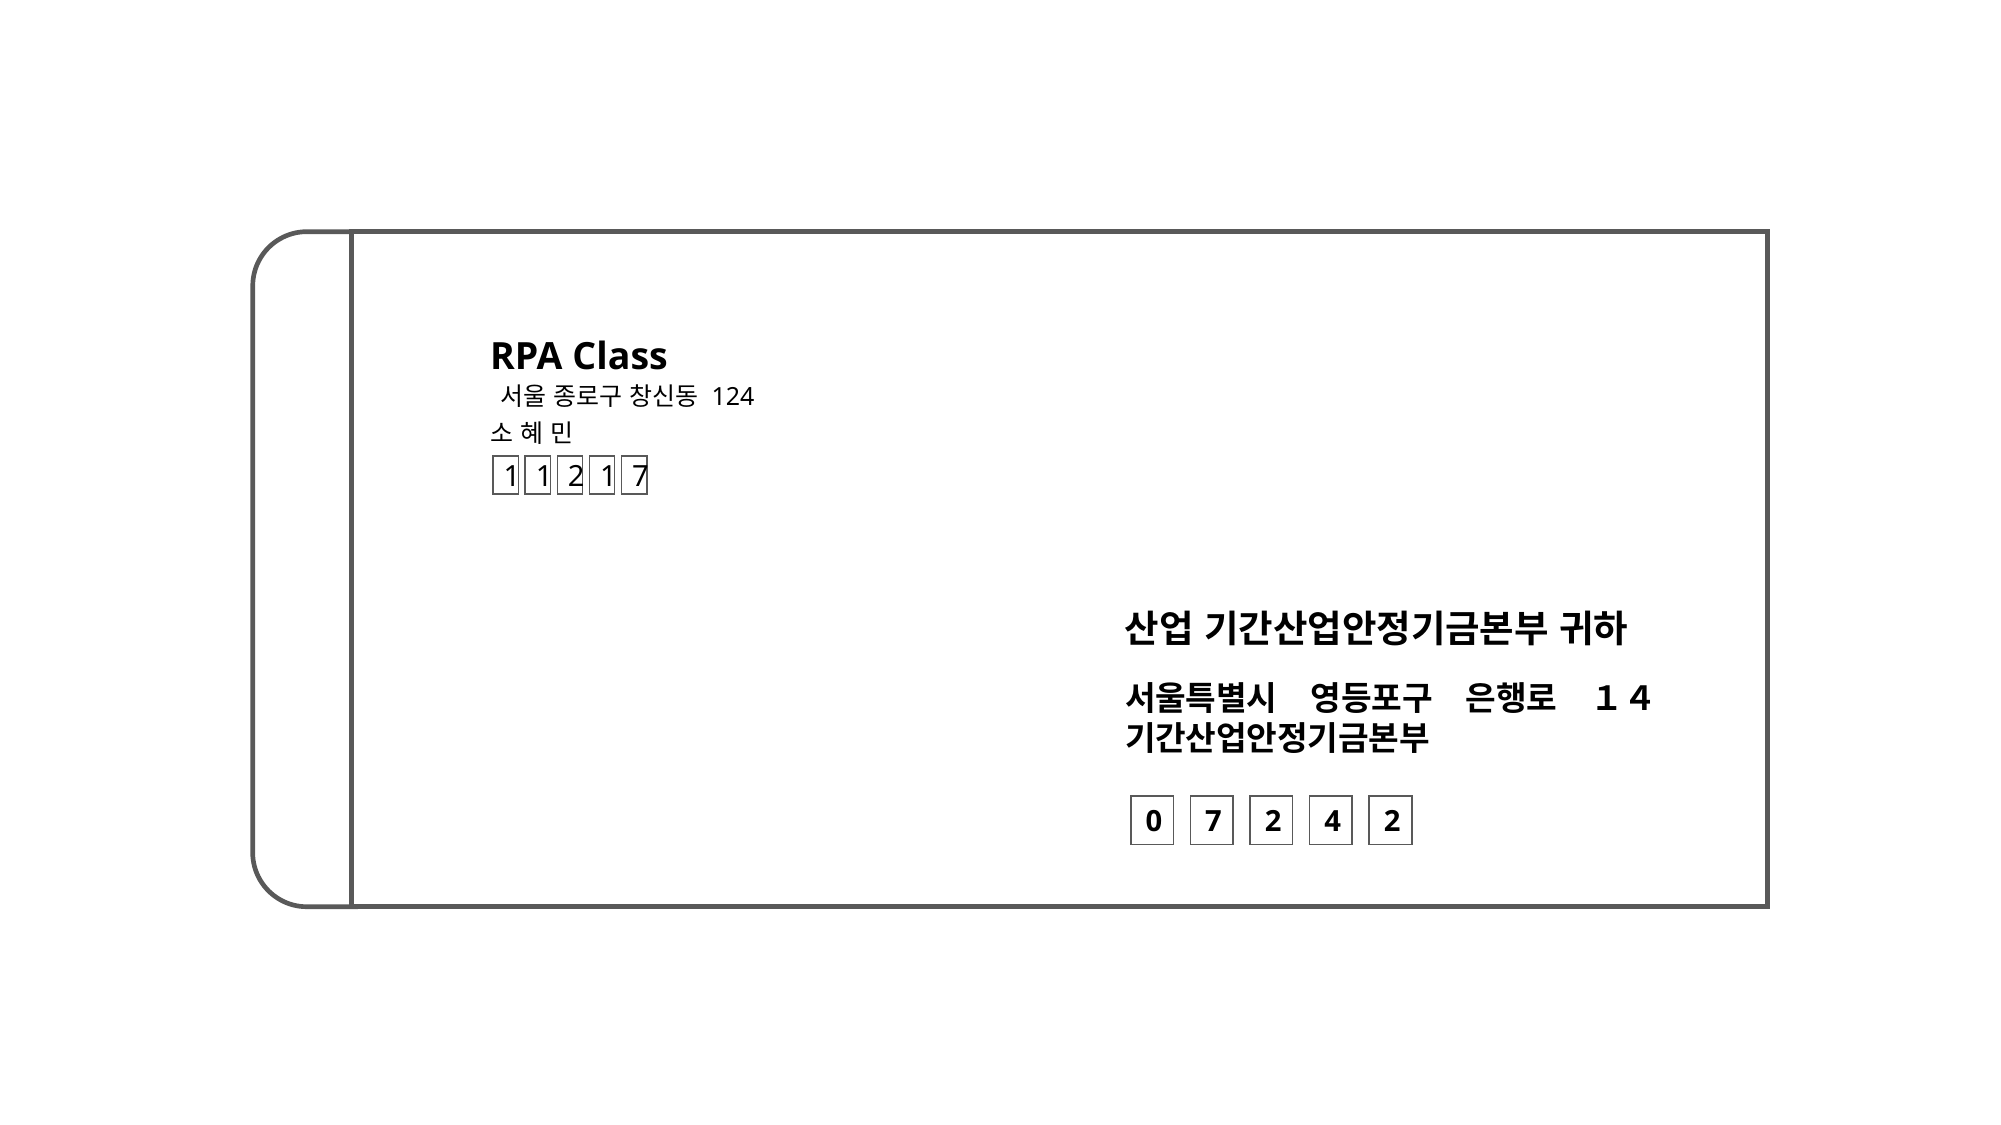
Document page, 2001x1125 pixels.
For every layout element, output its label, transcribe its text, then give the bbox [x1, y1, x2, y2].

text_box 소 혜 민 [476, 410, 647, 456]
text_box 2 [1249, 795, 1294, 845]
text_box [351, 231, 1769, 908]
text_box 2 [556, 455, 584, 495]
text_box 산업 기간산업안정기금본부 귀하 [1110, 597, 1748, 657]
text_box 1 [524, 455, 552, 495]
text_box [251, 230, 362, 908]
text_box 서울특별시 영등포구 은행로 １４ 기간산업안정기금본부 [1110, 669, 1768, 804]
text_box 4 [1309, 795, 1353, 845]
text_box 7 [1189, 795, 1234, 845]
text_box 1 [588, 455, 616, 495]
text_box 7 [620, 455, 648, 495]
text_box 1 [492, 455, 519, 495]
text_box 0 [1130, 795, 1174, 845]
text_box 서울 종로구 창신동 124 [485, 373, 770, 418]
text_box RPA Class [475, 324, 683, 384]
text_box 2 [1368, 795, 1413, 845]
